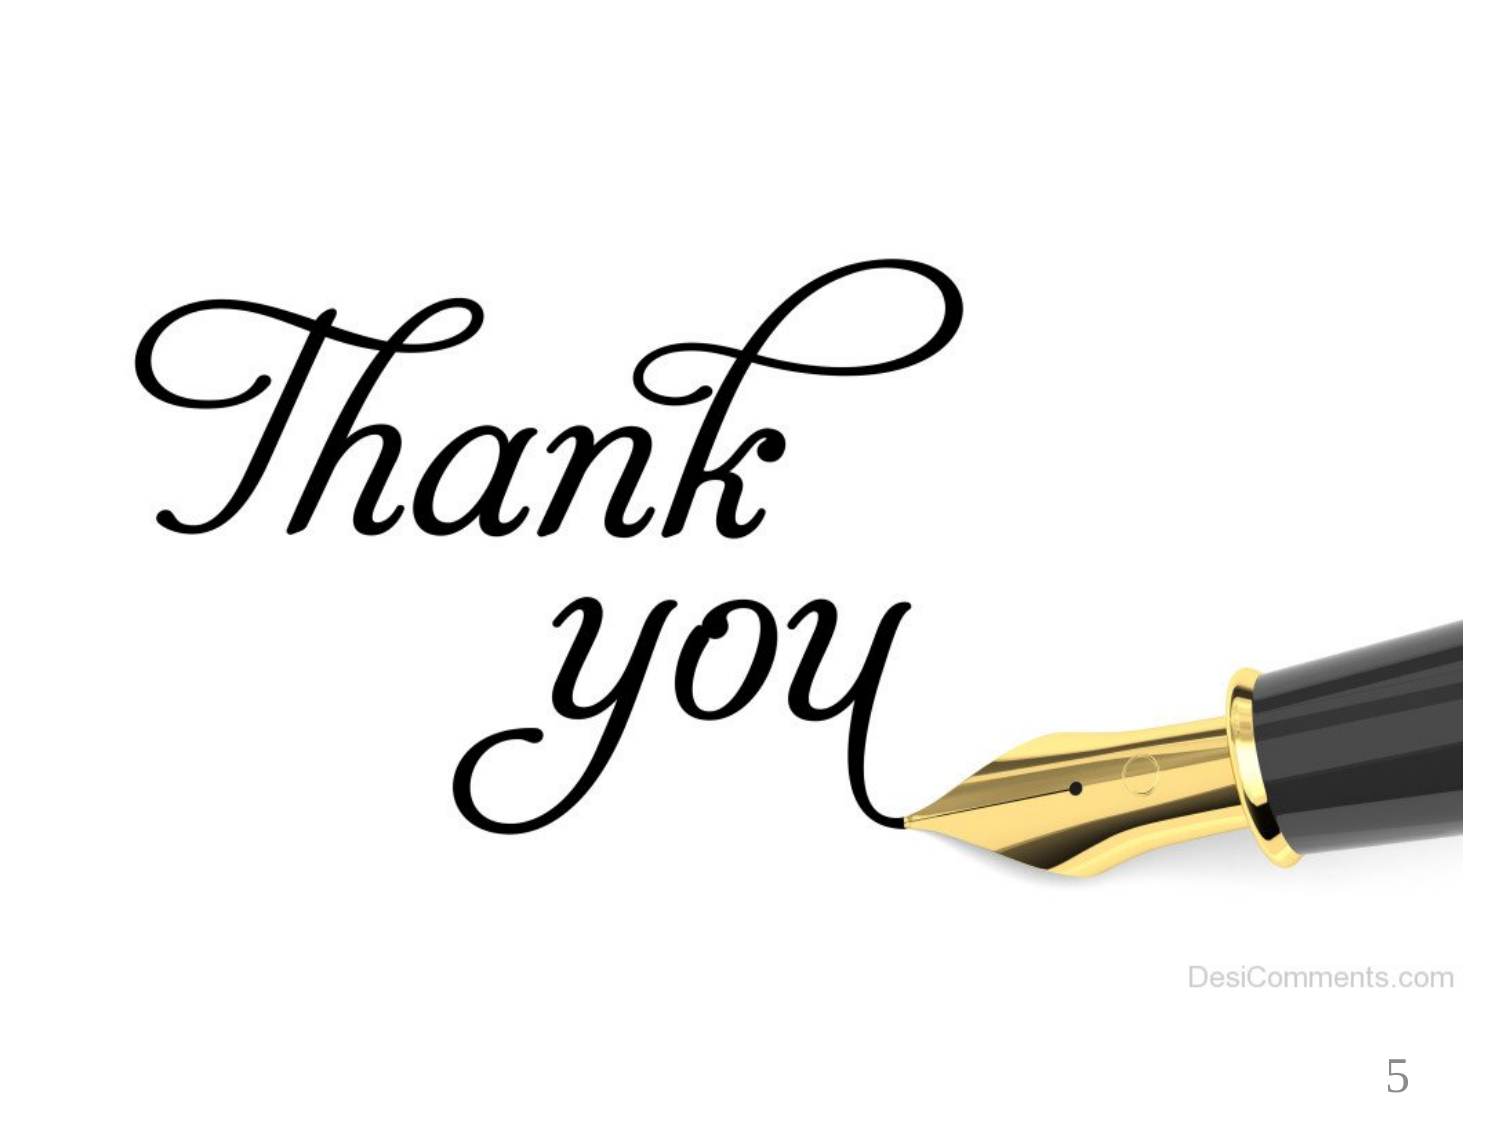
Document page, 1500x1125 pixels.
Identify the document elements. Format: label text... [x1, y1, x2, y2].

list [49, 187, 1463, 1001]
slide_number 5 [1074, 1042, 1425, 1103]
